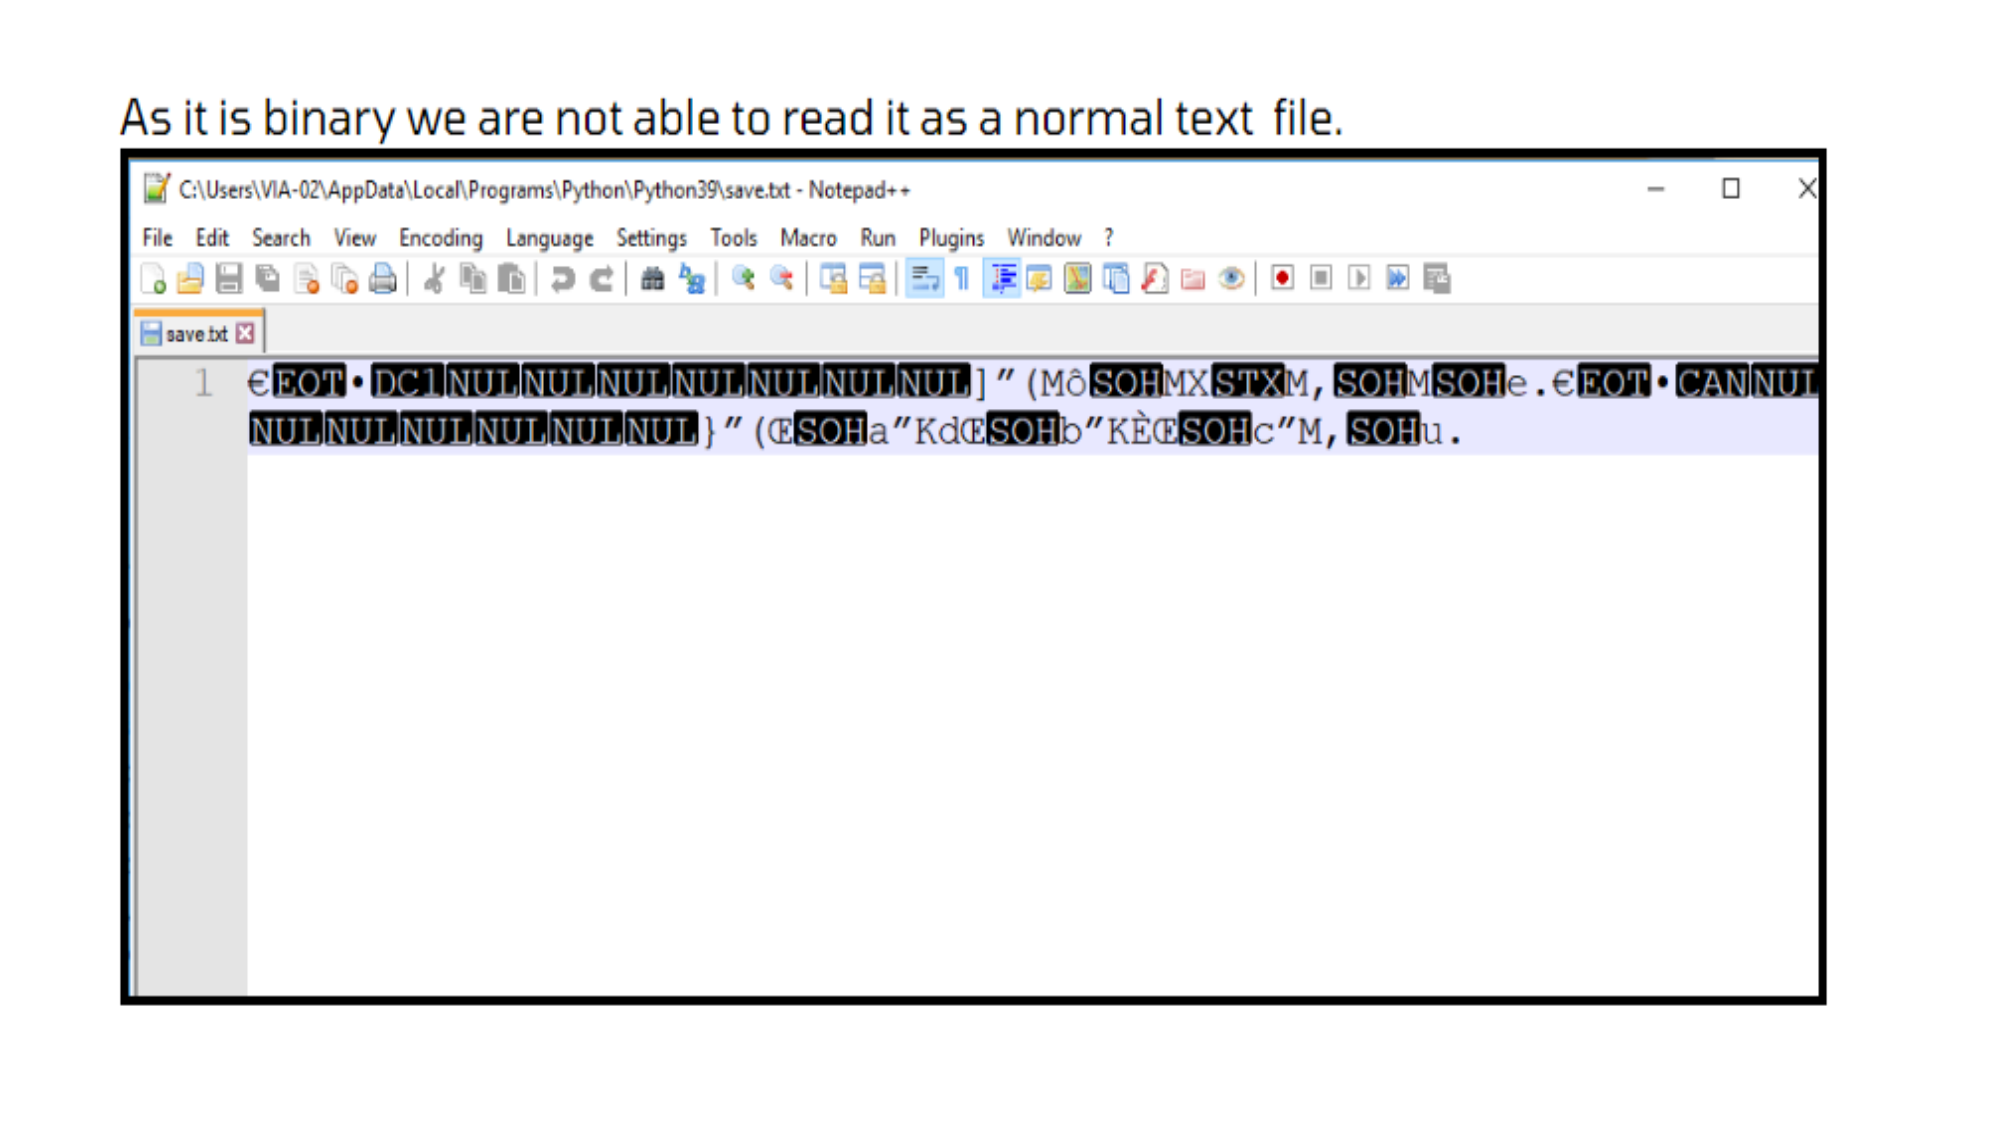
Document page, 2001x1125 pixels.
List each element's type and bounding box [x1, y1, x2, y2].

list [104, 74, 1846, 1024]
